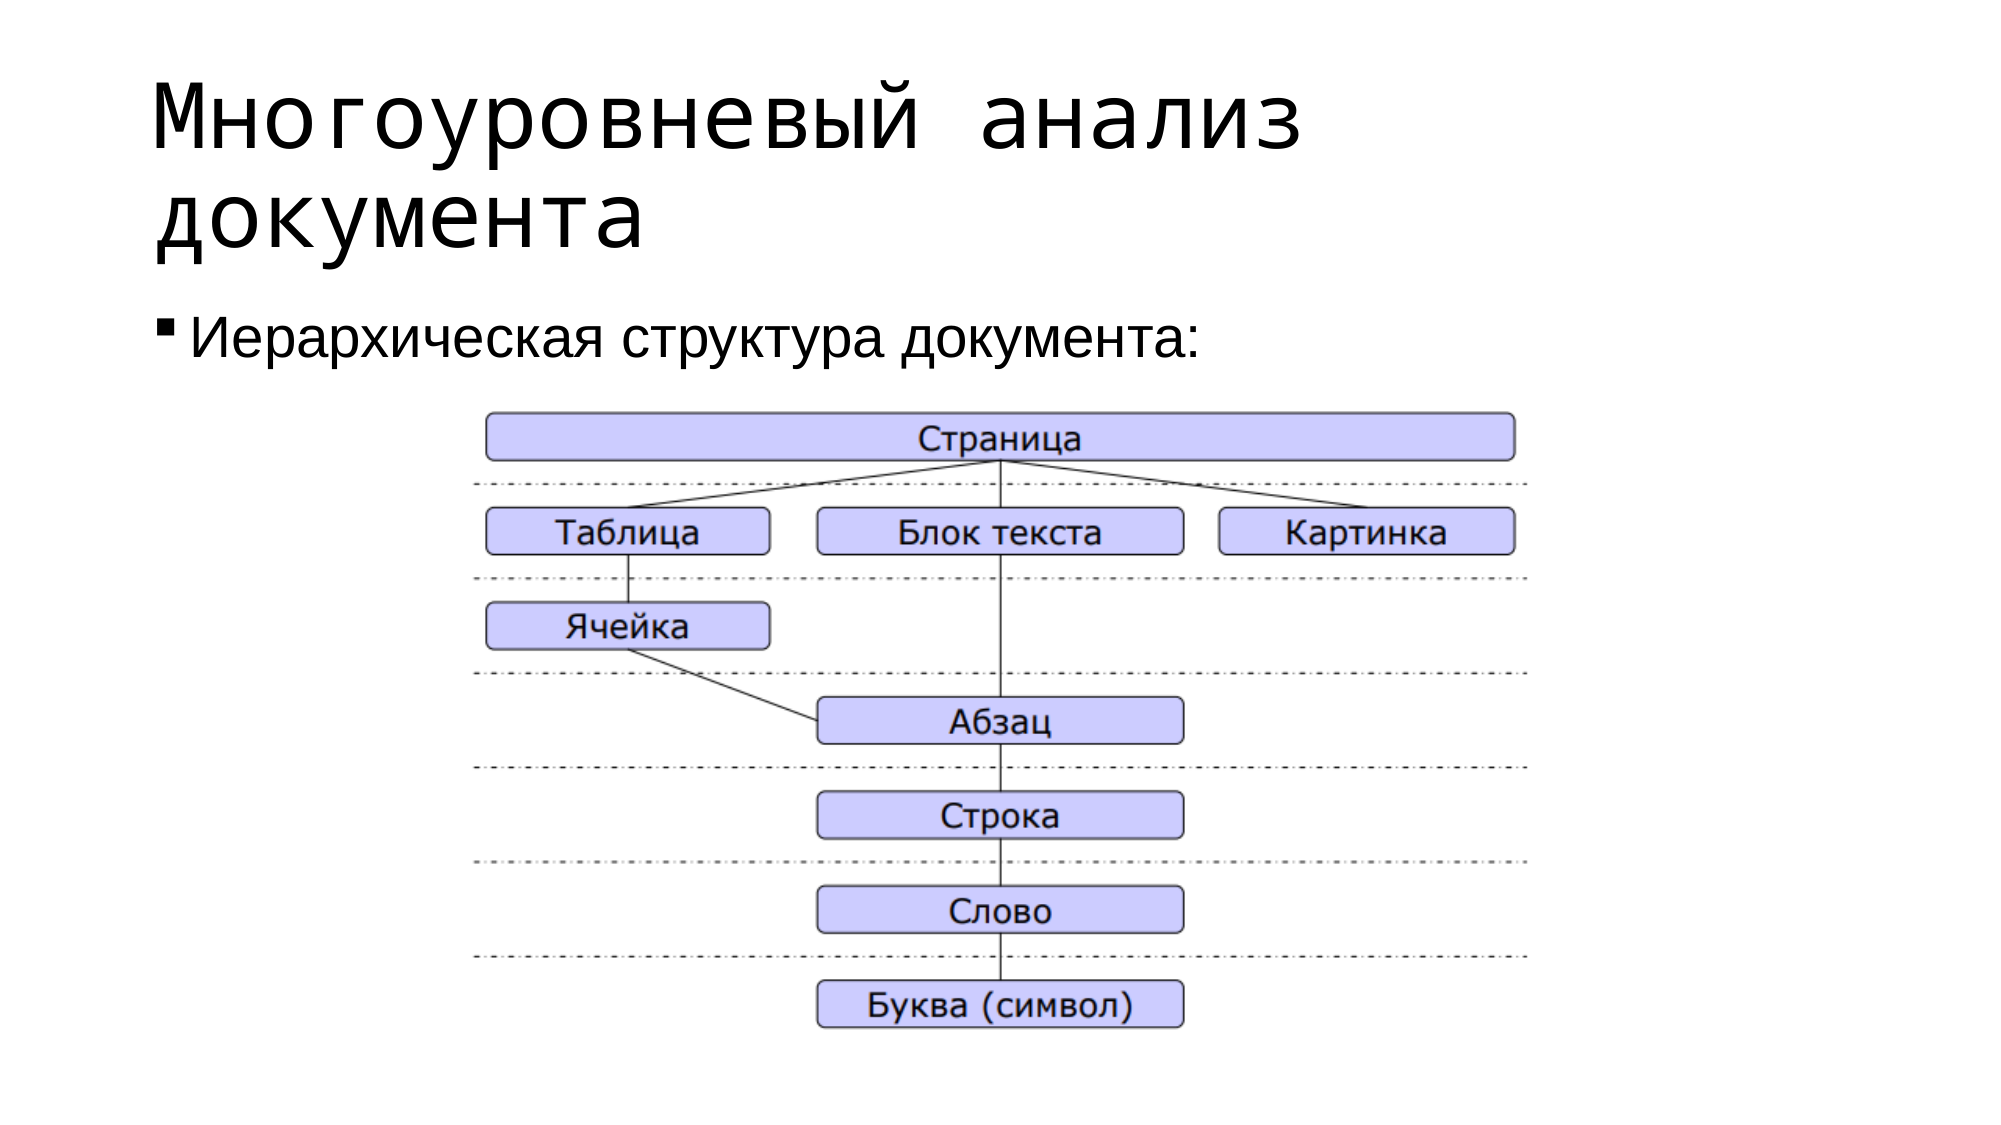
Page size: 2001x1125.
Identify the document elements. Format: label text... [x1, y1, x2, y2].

title Многоуровневый анализ документа [137, 59, 1863, 278]
picture [456, 407, 1544, 1036]
list Иерархическая структура документа: [137, 299, 1863, 1014]
